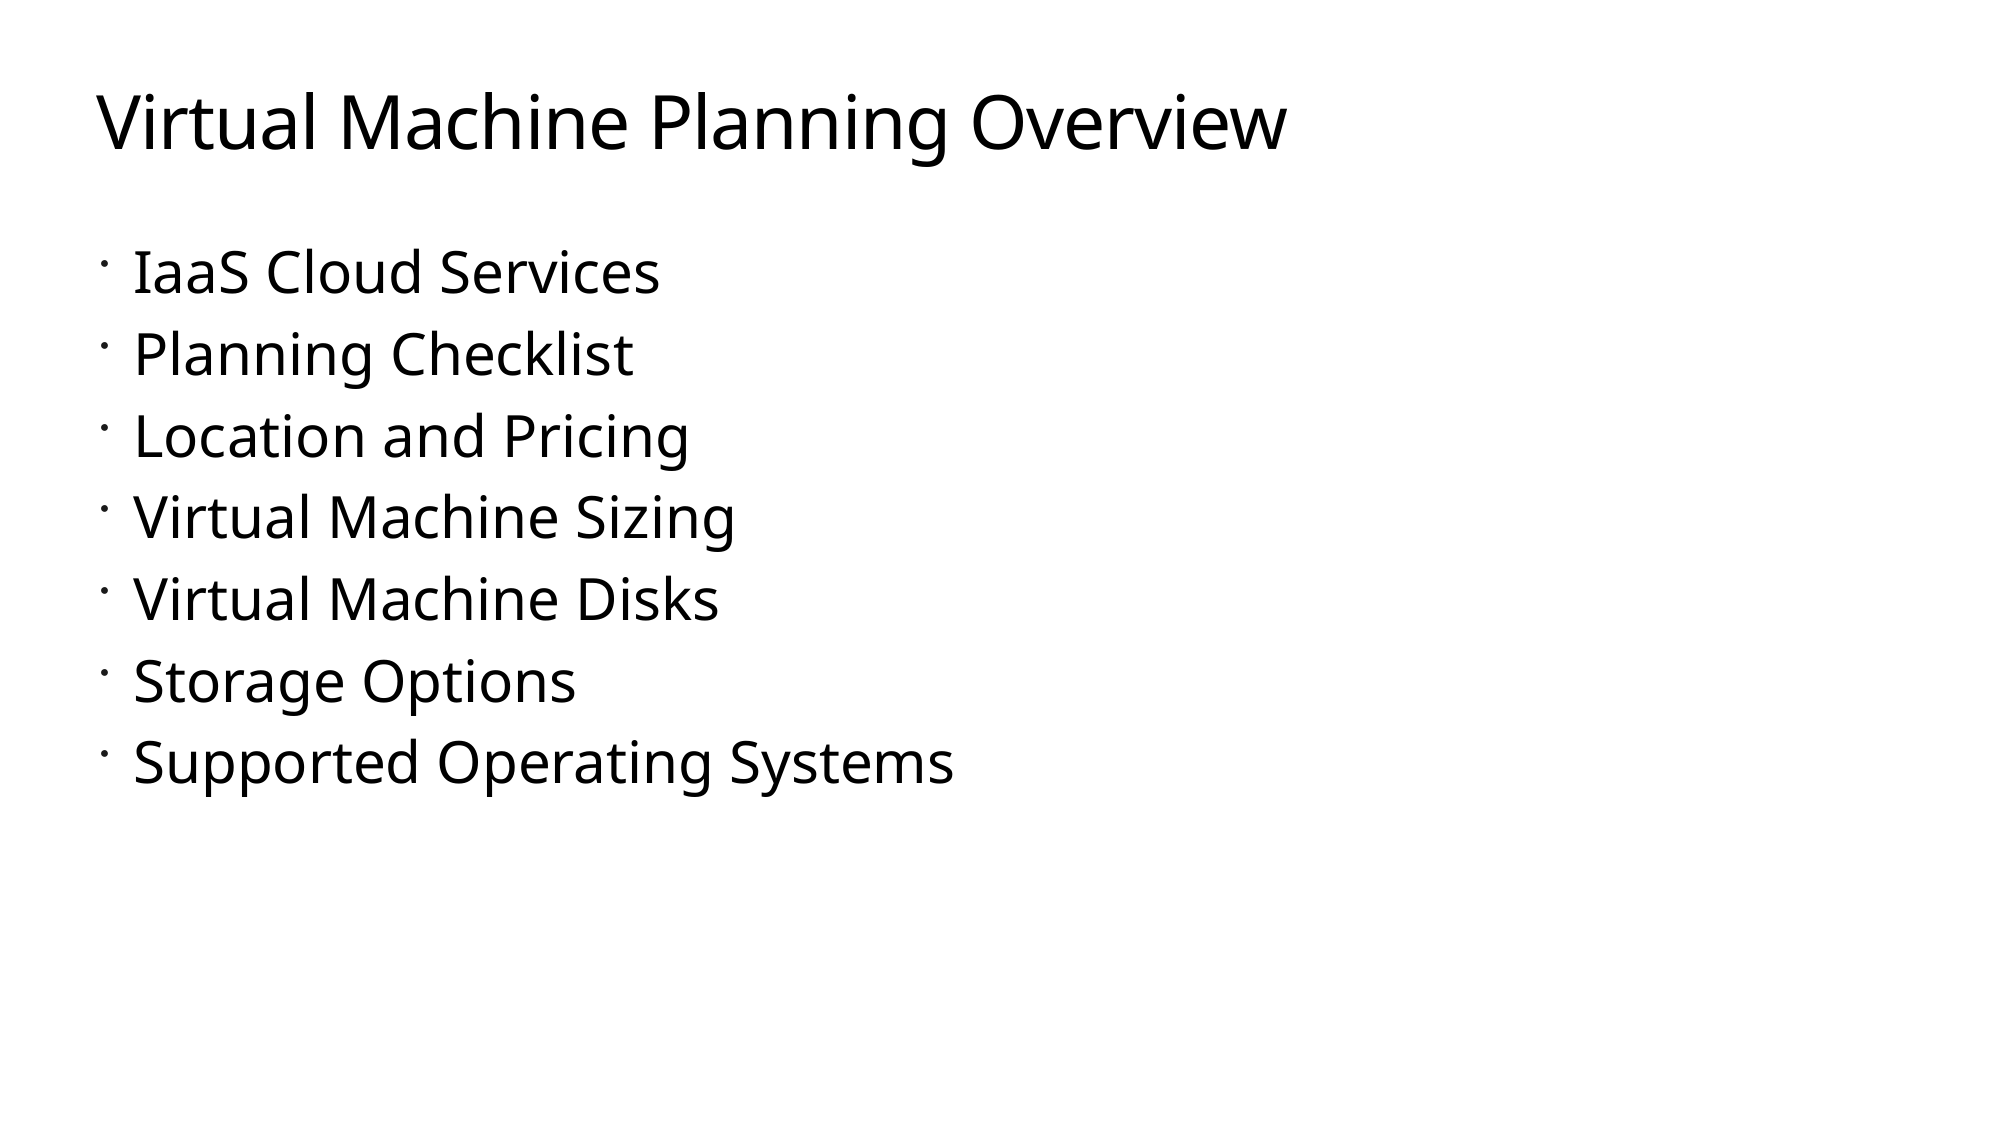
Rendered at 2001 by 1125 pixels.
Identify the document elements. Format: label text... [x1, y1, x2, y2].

title Virtual Machine Planning Overview [96, 75, 1904, 166]
list IaaS Cloud Services Planning Checklist Location and Pricing Virtual Machine Sizing Virtual Machine Disks Storage Options Supported Operating Systems [95, 235, 1904, 816]
